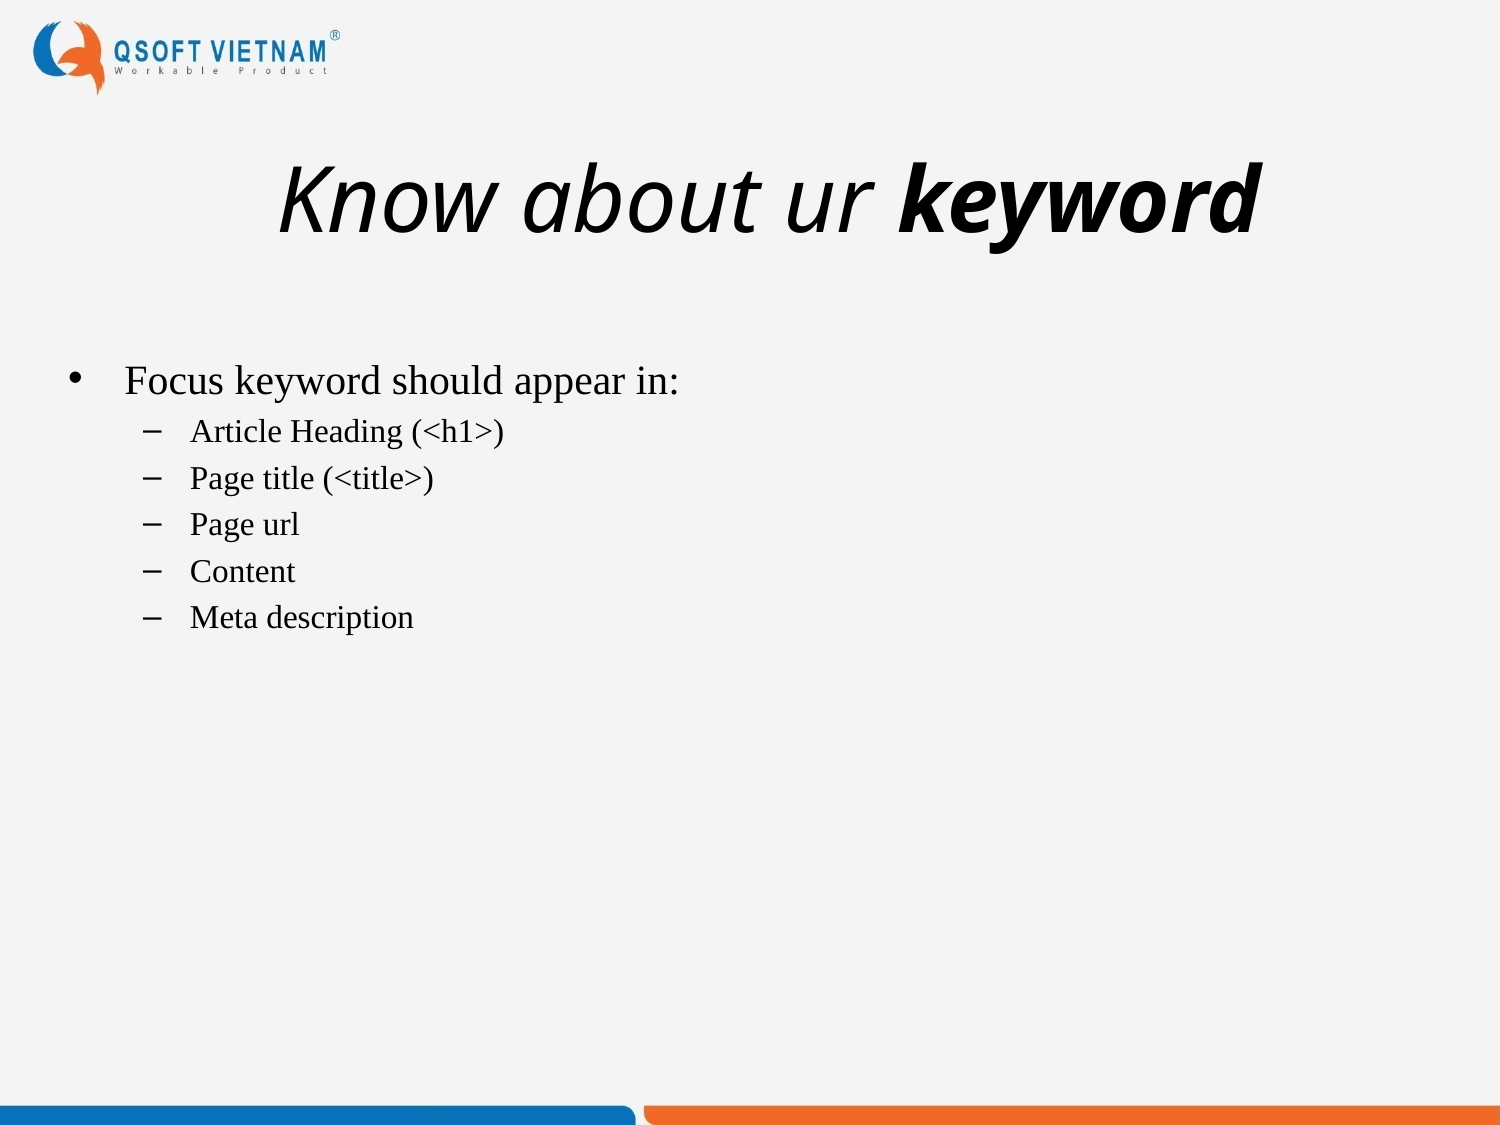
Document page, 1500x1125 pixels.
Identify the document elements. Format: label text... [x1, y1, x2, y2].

picture [0, 0, 1500, 1125]
title Know about ur keyword [93, 134, 1445, 257]
list Focus keyword should appear in: Article Heading (<h1>) Page title (<title>) Page url Content Meta description [52, 344, 1466, 1088]
